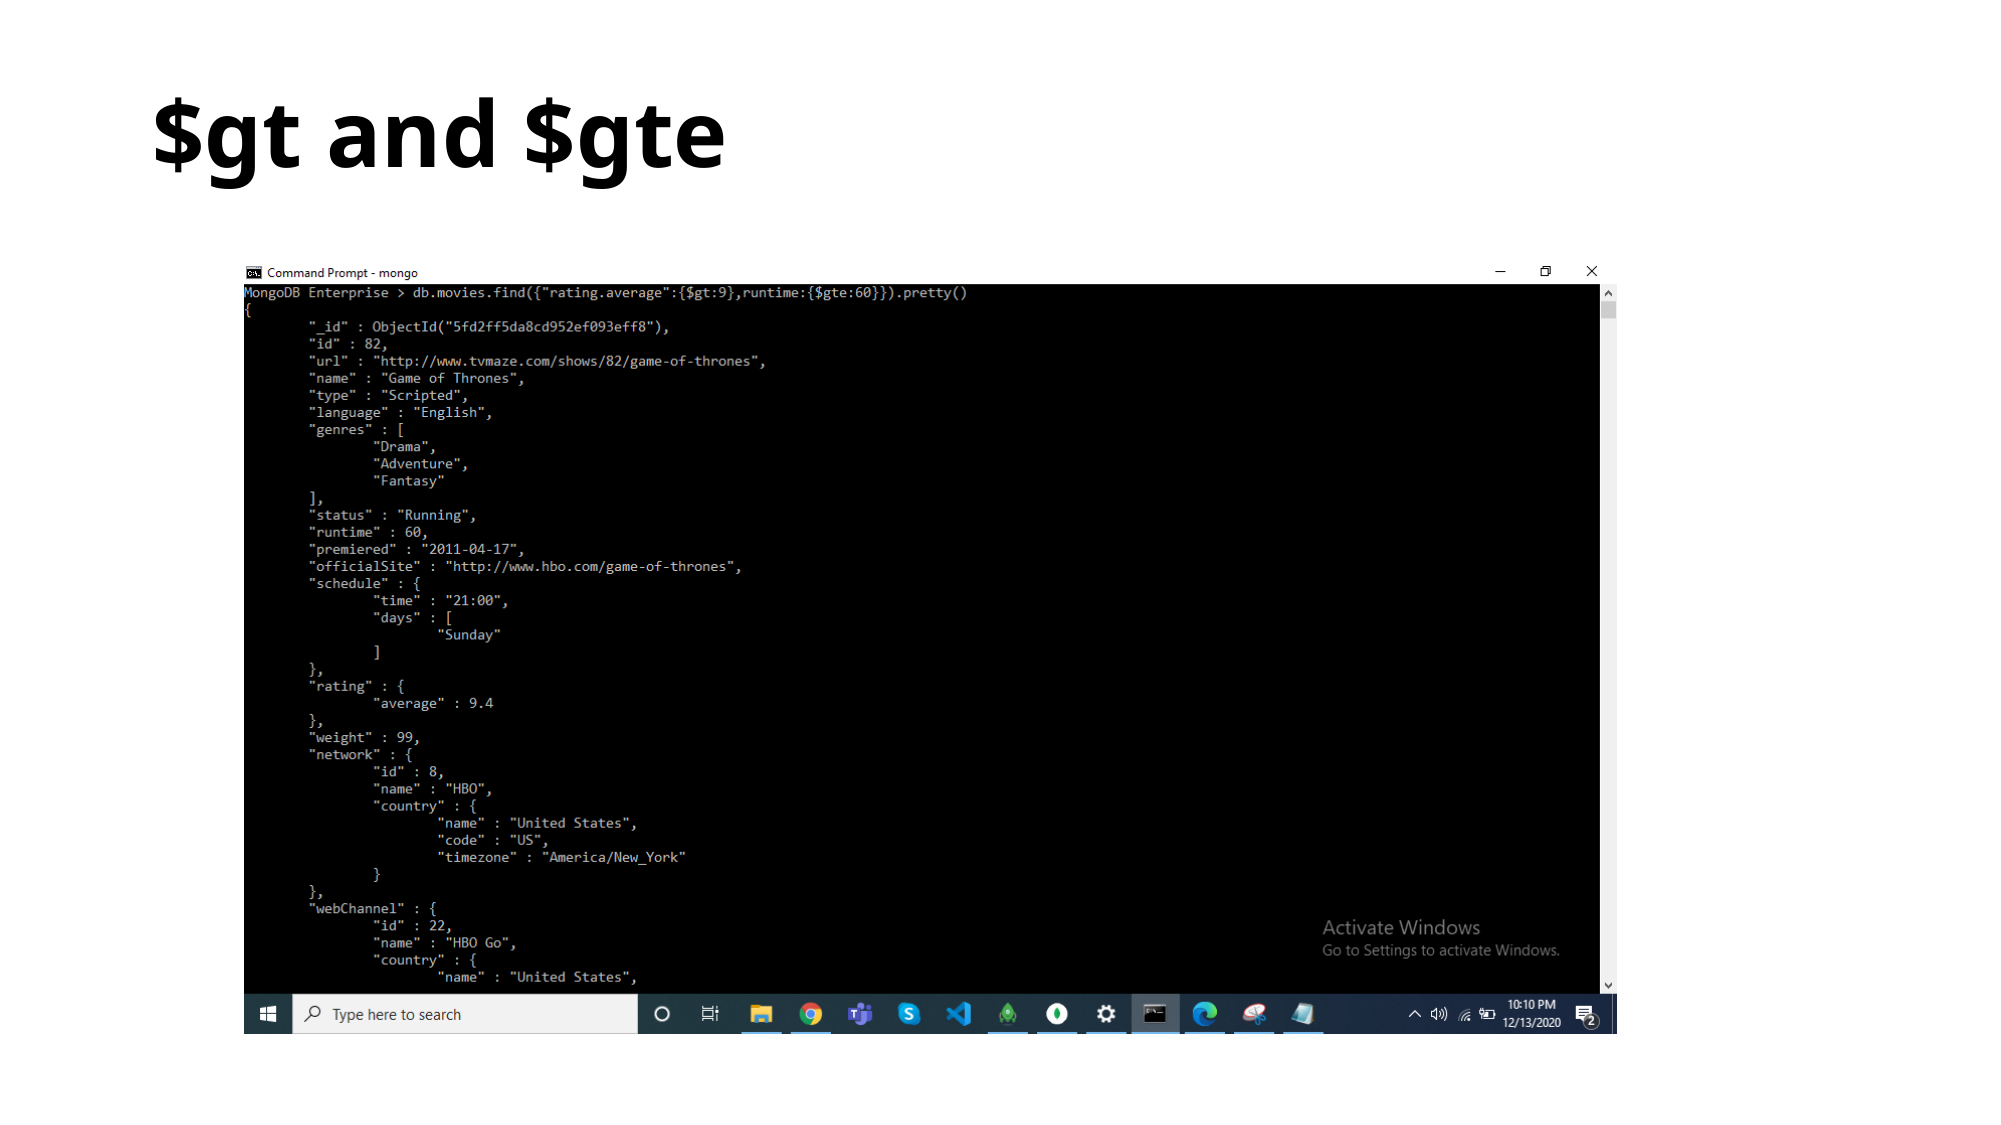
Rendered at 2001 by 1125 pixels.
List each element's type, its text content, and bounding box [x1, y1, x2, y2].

picture [244, 261, 1617, 1034]
text_box $gt and $gte [137, 29, 1863, 247]
